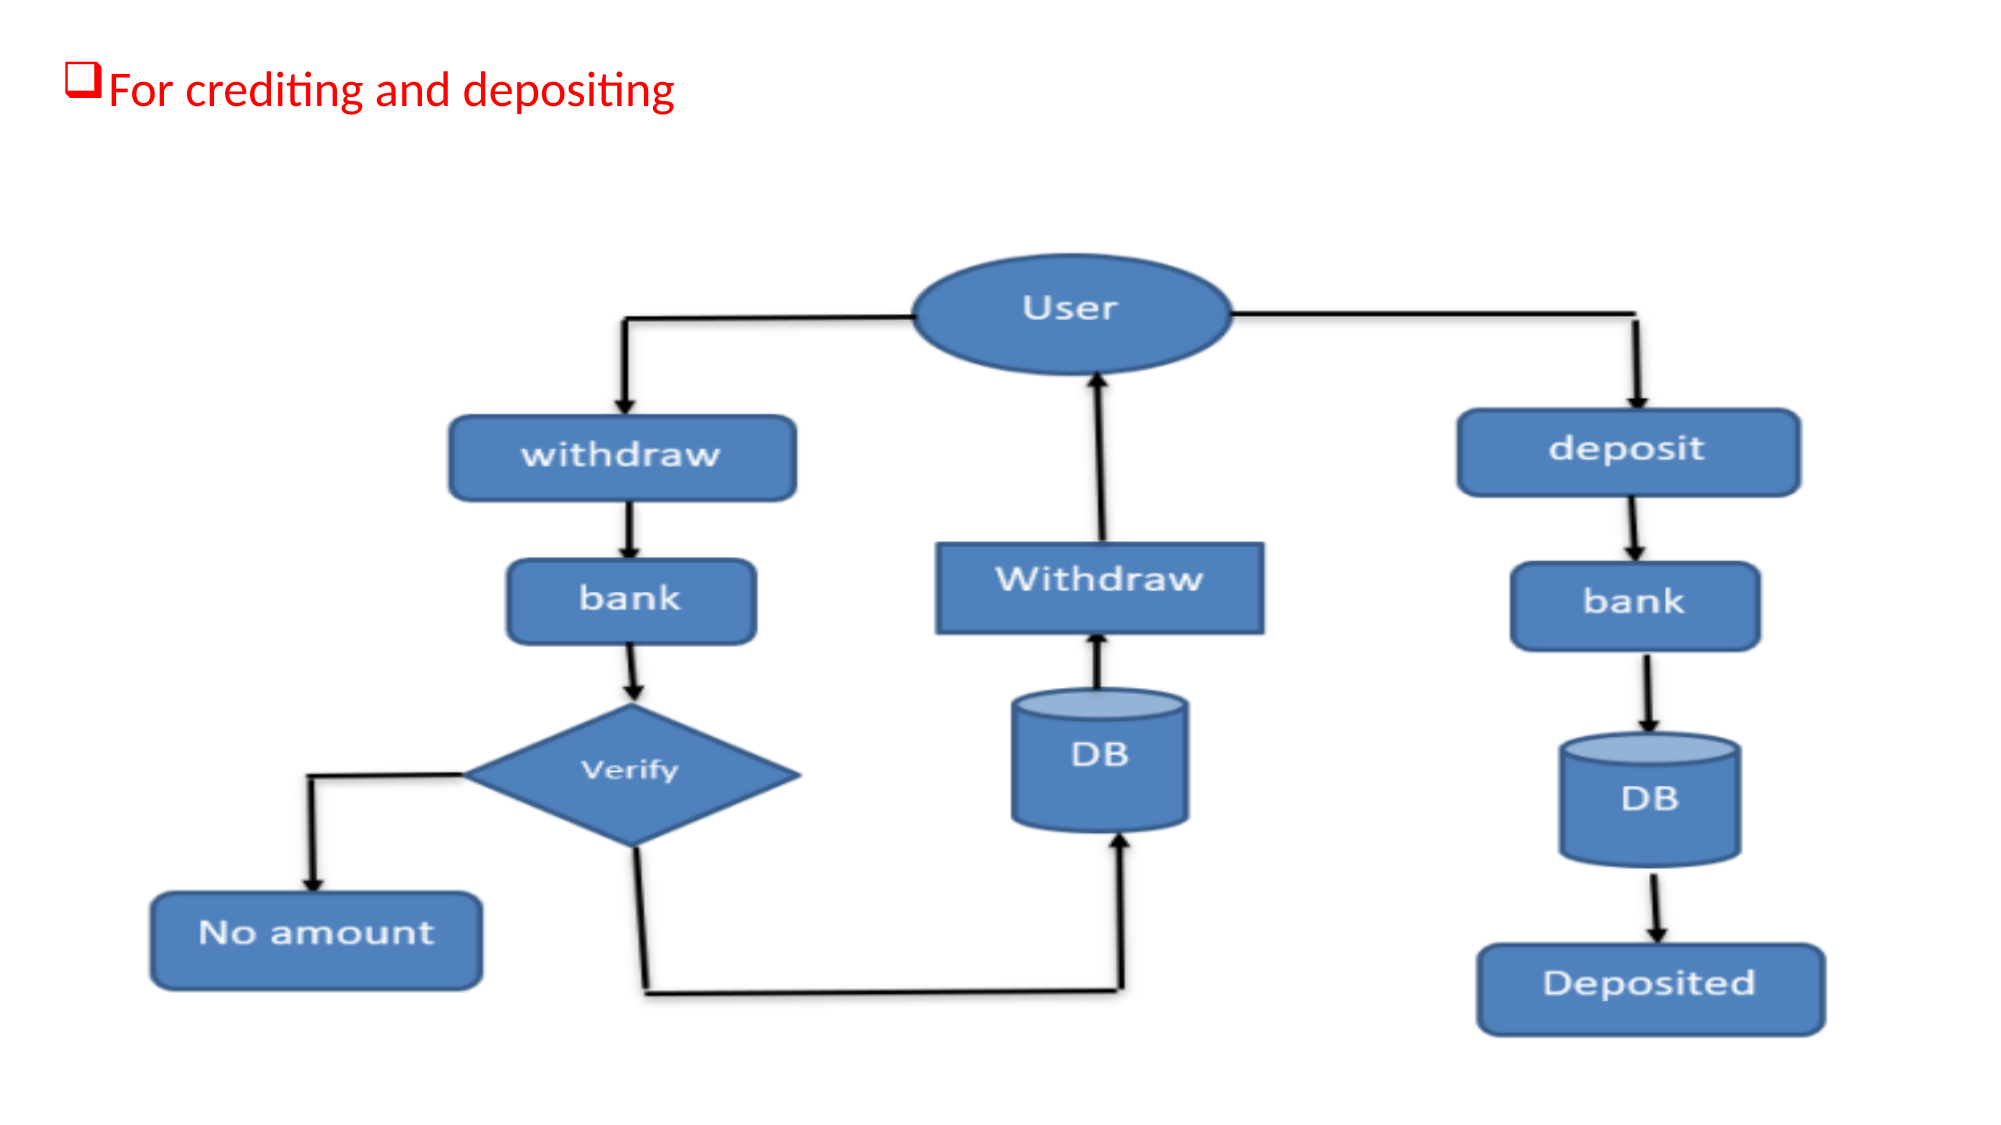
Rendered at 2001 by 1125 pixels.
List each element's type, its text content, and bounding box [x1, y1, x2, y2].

text_box For crediting and depositing [24, 21, 712, 152]
picture [79, 203, 1912, 1054]
